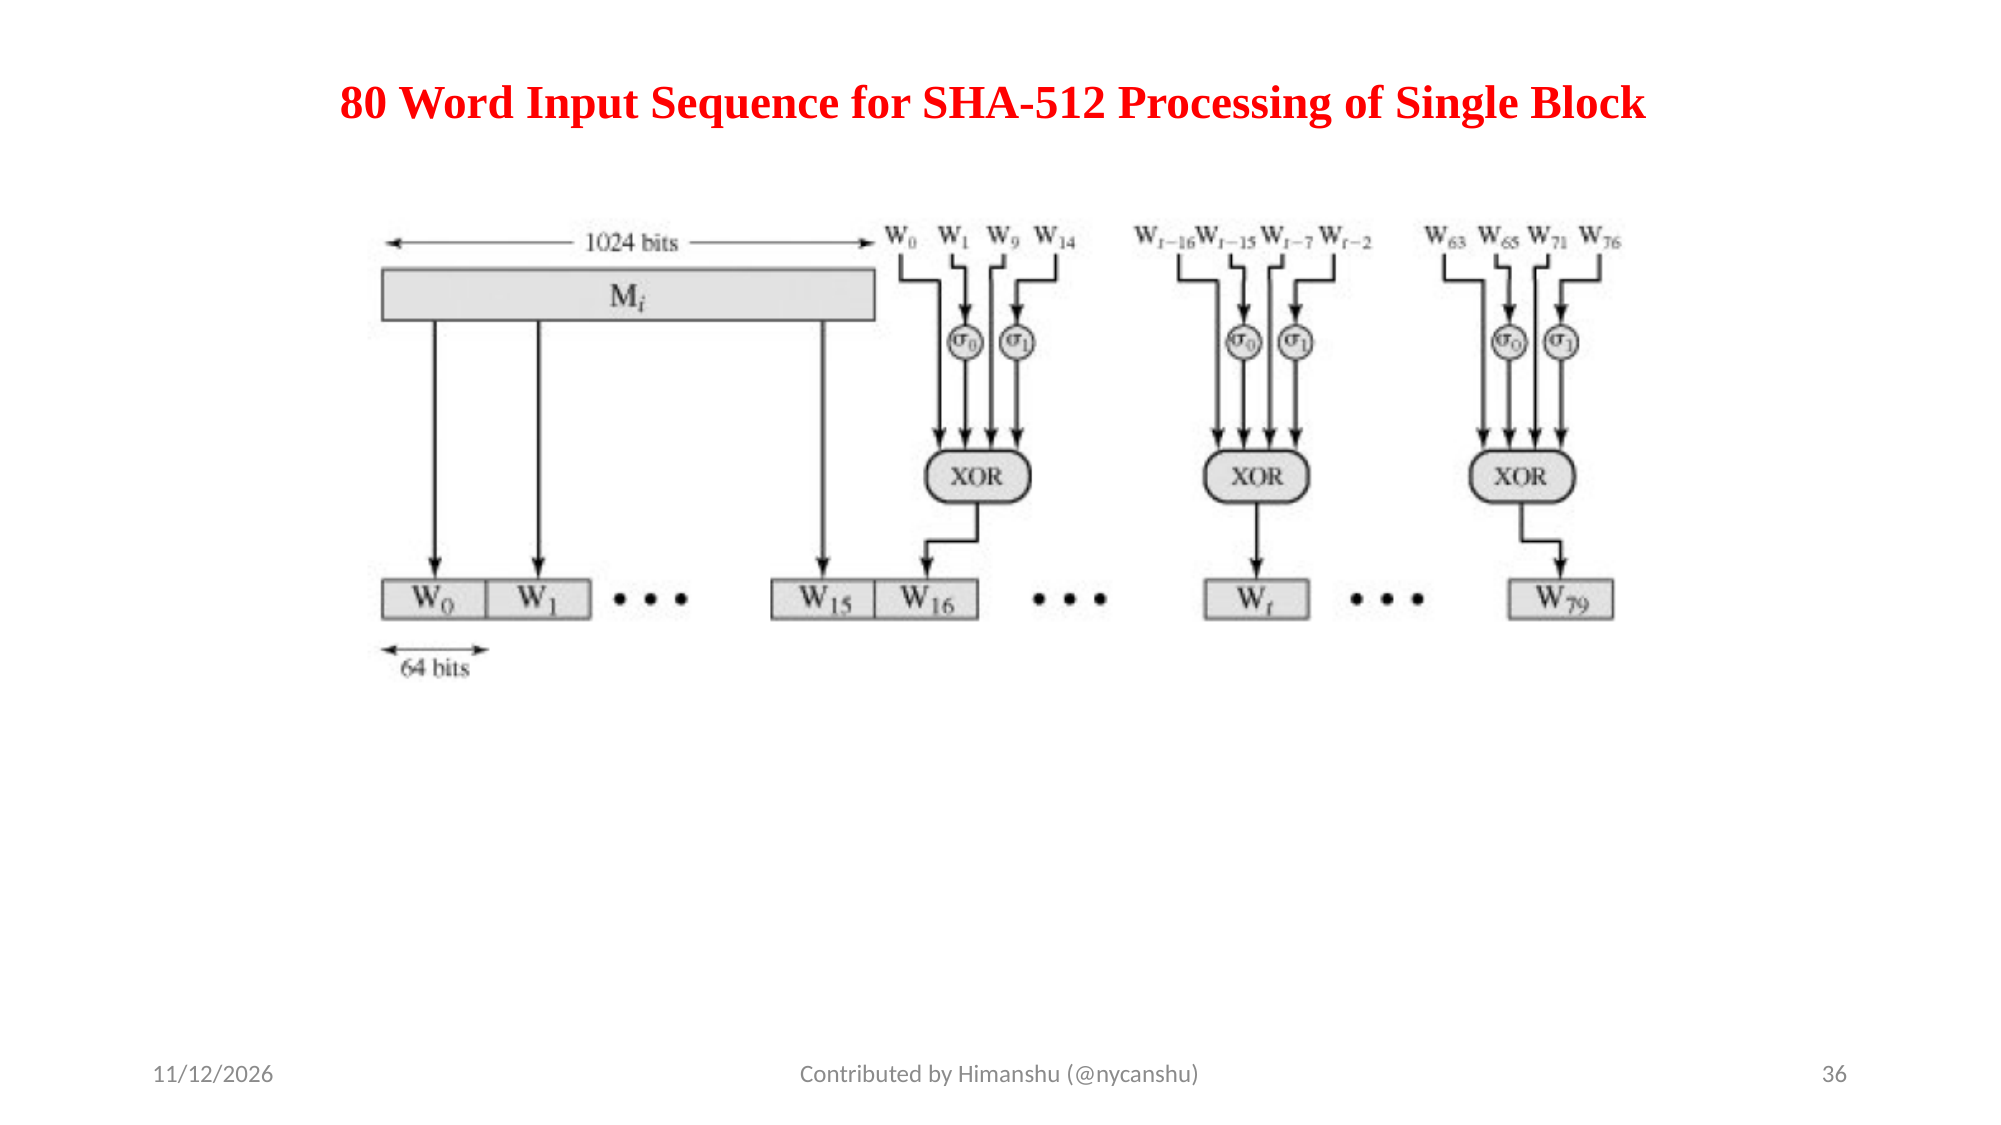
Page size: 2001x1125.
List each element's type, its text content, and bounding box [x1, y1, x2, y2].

footer Contributed by Himanshu (@nycanshu) [662, 1042, 1338, 1103]
title 80 Word Input Sequence for SHA-512 Processing of Single Block [324, 45, 1675, 163]
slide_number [137, 1042, 588, 1103]
picture [349, 212, 1632, 689]
slide_number 36 [1412, 1042, 1863, 1103]
